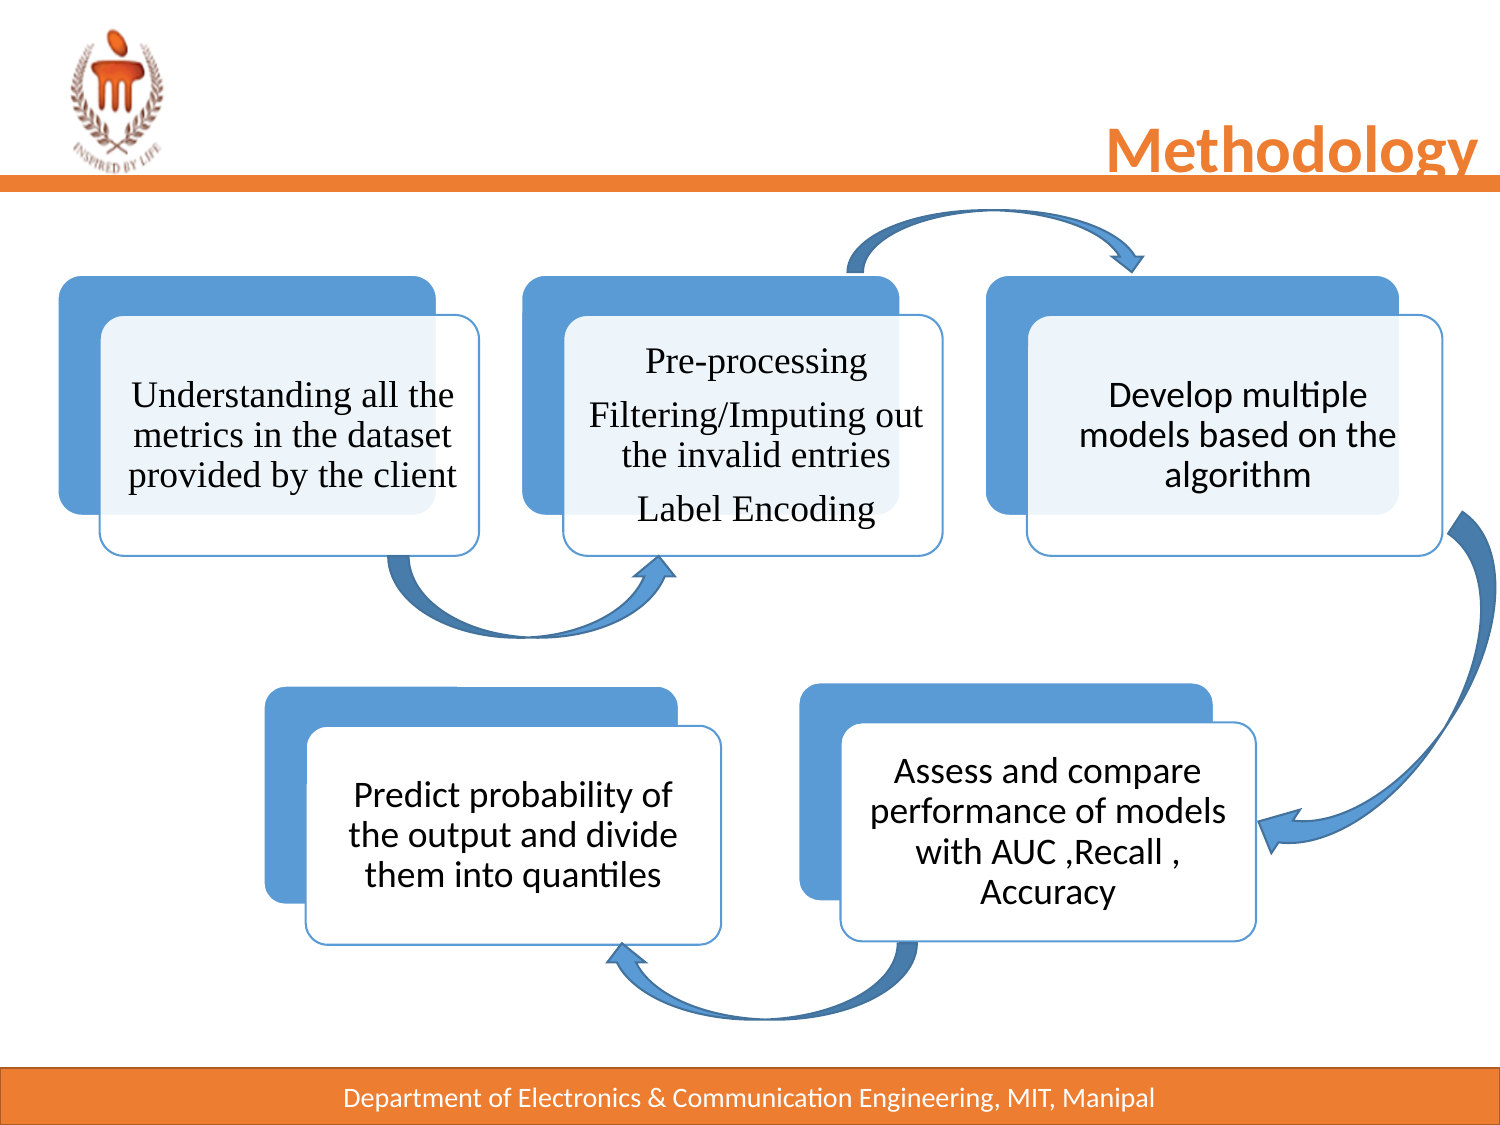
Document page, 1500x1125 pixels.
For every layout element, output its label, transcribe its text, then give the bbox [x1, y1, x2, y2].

text_box [1443, 510, 1497, 733]
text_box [305, 725, 722, 945]
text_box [840, 722, 1256, 942]
picture [57, 18, 171, 175]
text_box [57, 314, 1443, 904]
text_box Methodology [479, 98, 1495, 171]
text_box [846, 209, 1145, 274]
text_box [605, 942, 918, 1021]
